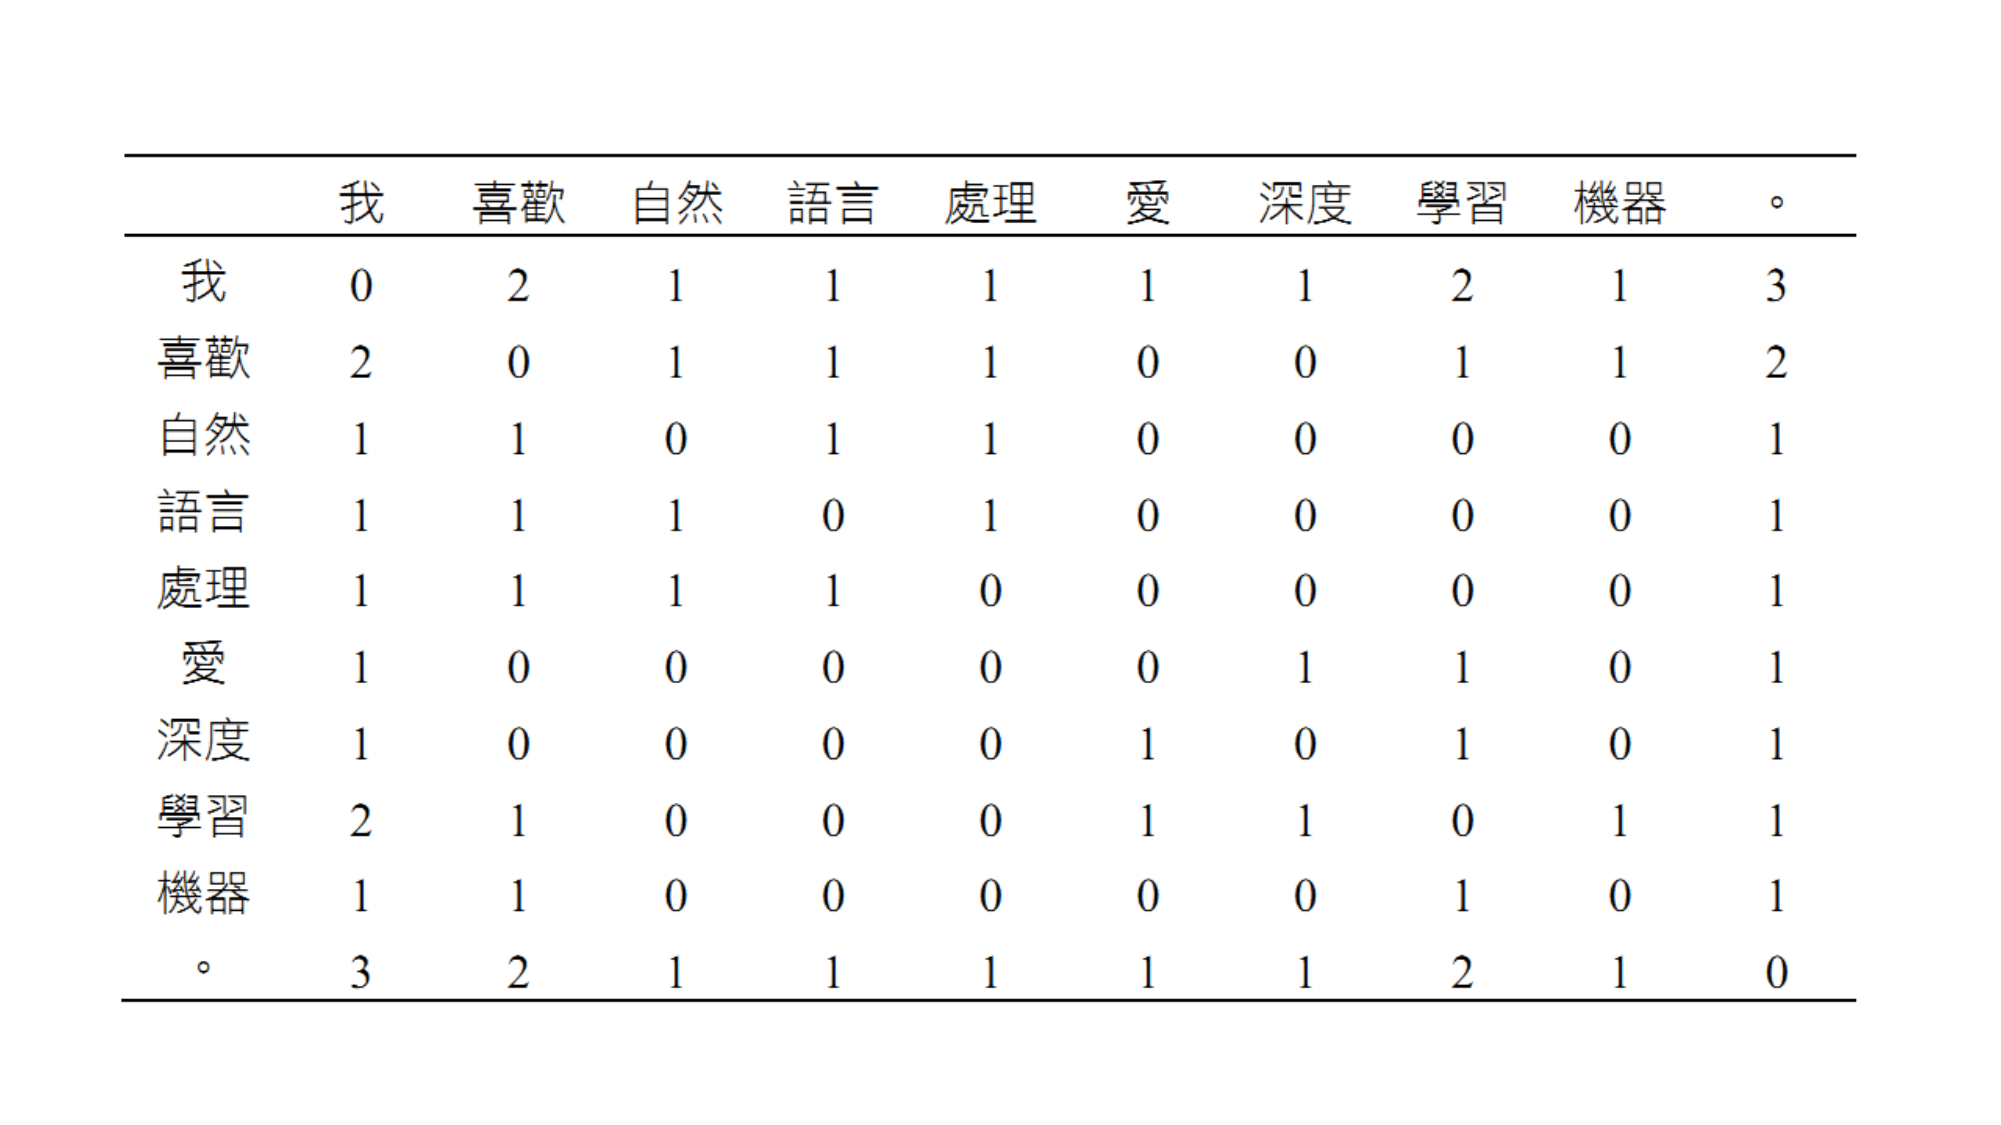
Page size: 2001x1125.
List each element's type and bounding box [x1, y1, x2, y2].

picture [95, 137, 1905, 1021]
